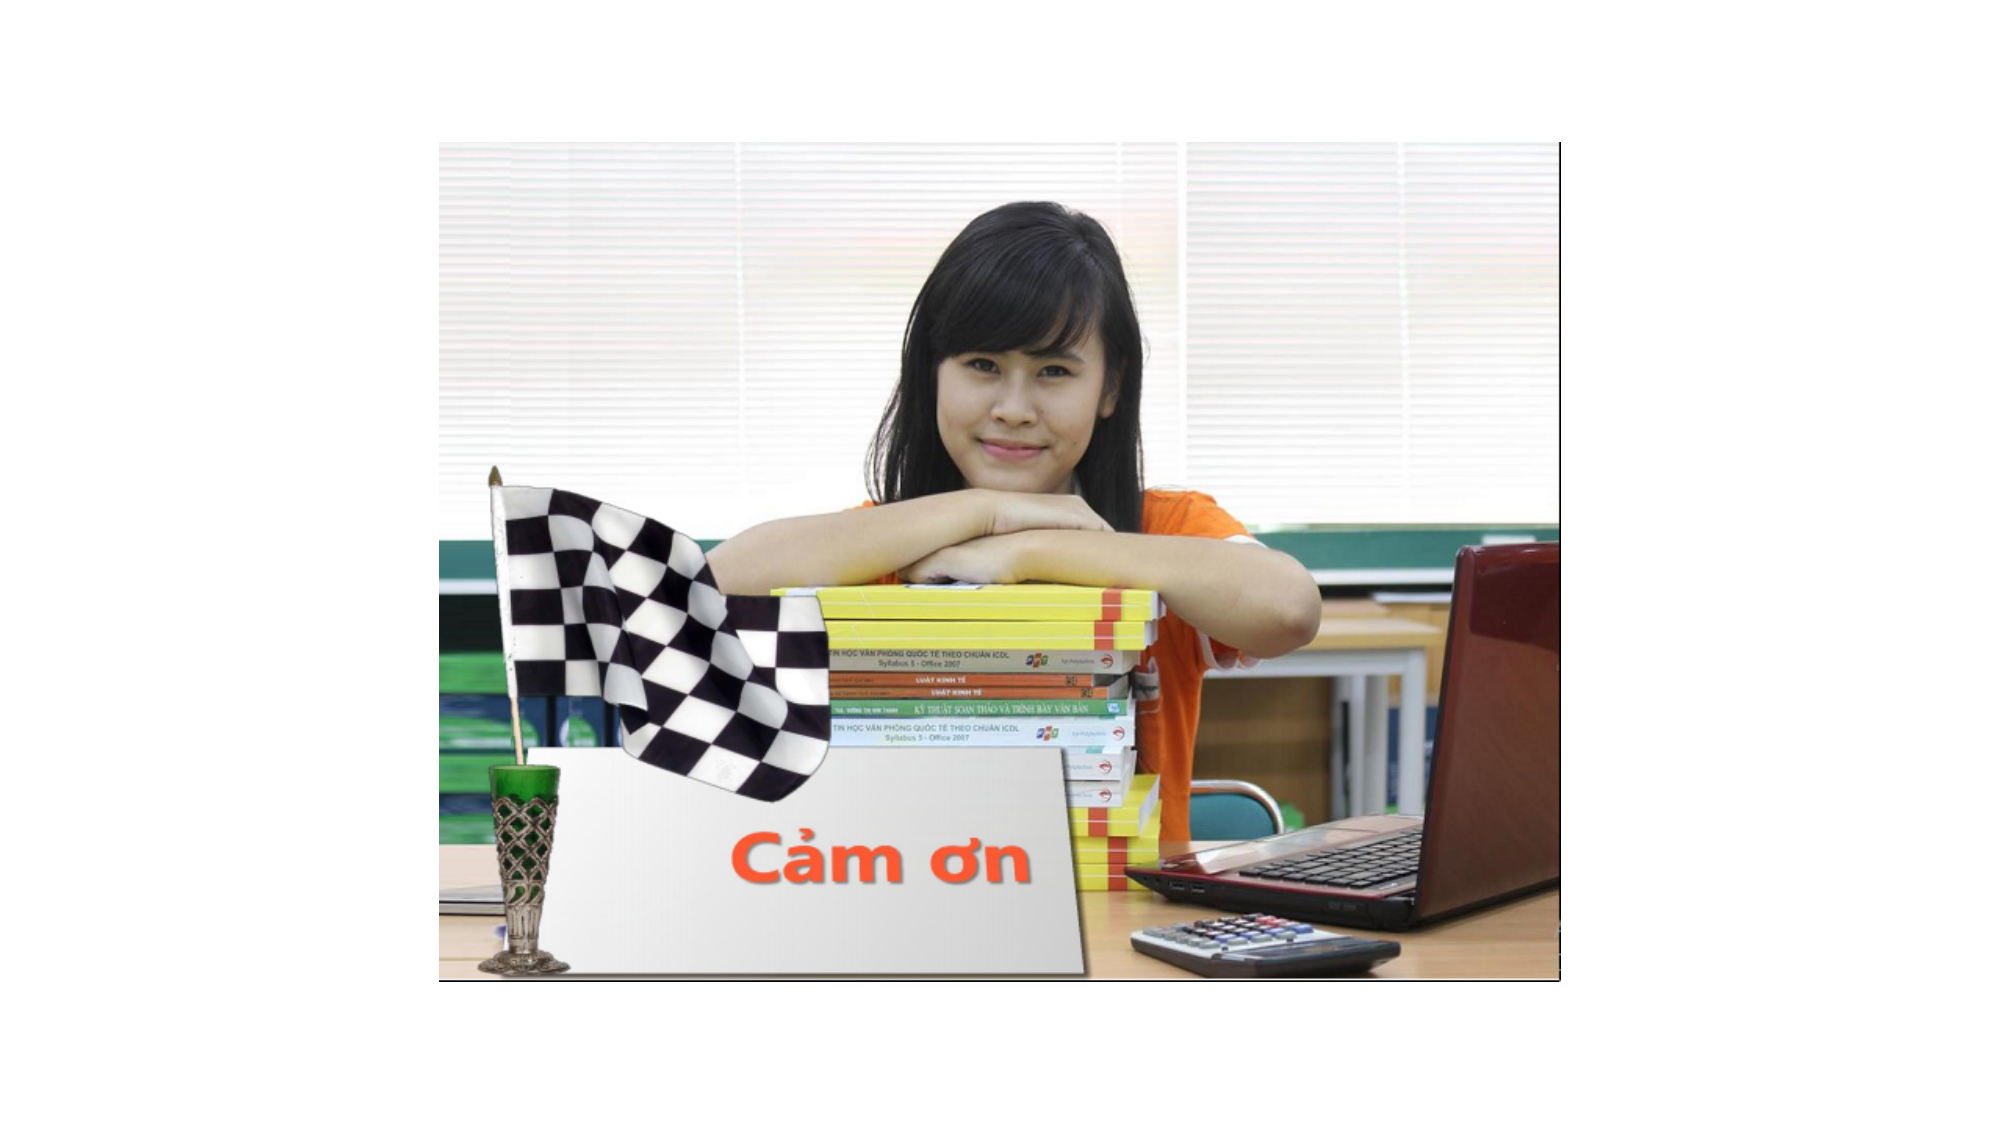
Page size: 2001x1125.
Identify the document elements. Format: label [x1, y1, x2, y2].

picture [439, 142, 1561, 982]
